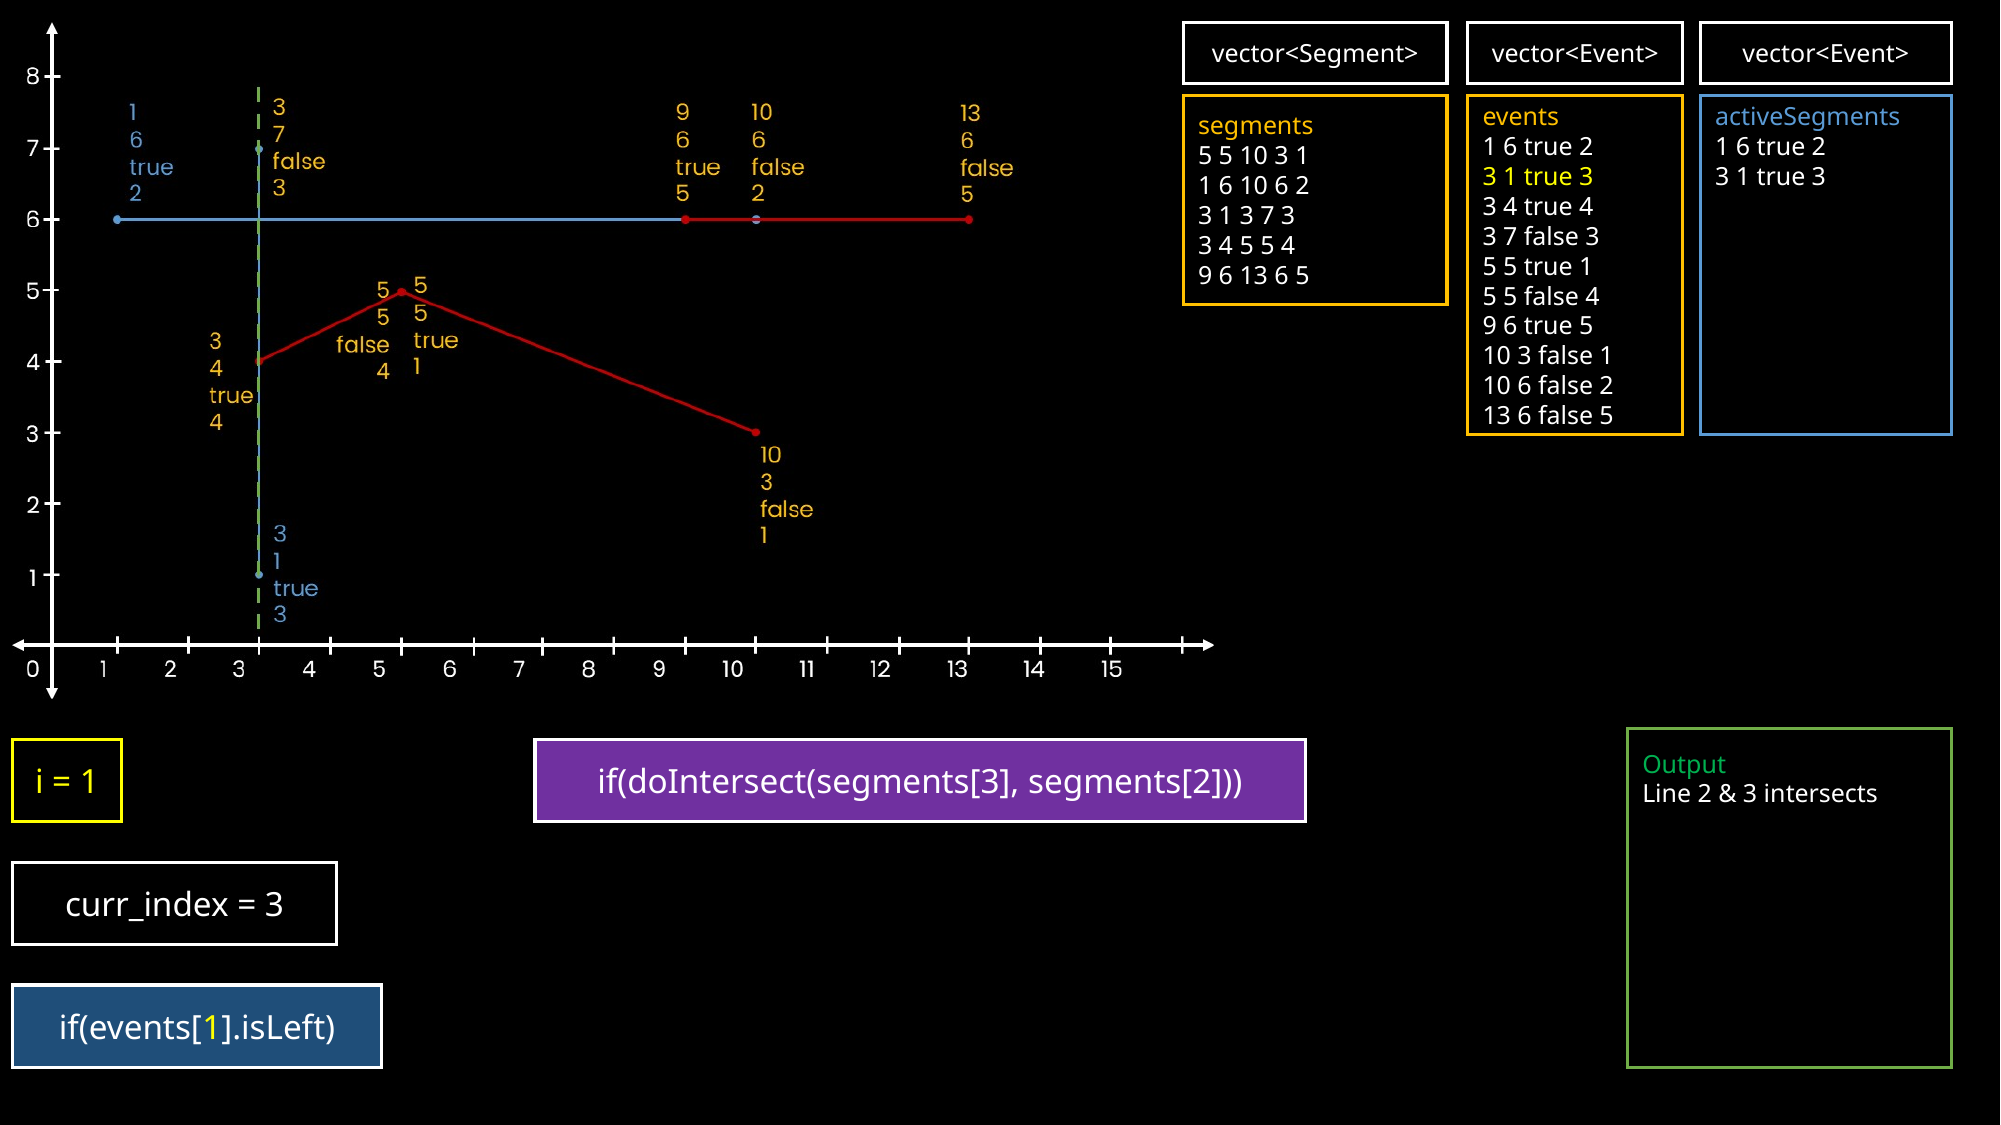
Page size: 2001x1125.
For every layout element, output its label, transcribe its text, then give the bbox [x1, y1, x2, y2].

text_box vector<Event> [1699, 22, 1952, 84]
text_box if(doIntersect(segments[3], segments[2])) [534, 738, 1307, 822]
picture [12, 22, 1214, 699]
text_box events 1 6 true 2 3 1 true 3 3 4 true 4 3 7 false 3 5 5 true 1 5 5 false 4 9 6 true 5 10 3 false 1 10 6 false 2 13 6 false 5 [1467, 94, 1684, 436]
text_box segments 5 5 10 3 1 1 6 10 6 2 3 1 3 7 3 3 4 5 5 4 9 6 13 6 5 [1214, 94, 1448, 305]
text_box vector<Segment> [1214, 22, 1448, 84]
text_box if(events[1].isLeft) [12, 984, 383, 1068]
text_box Output Line 2 & 3 intersects [1627, 727, 1952, 1068]
text_box vector<Event> [1467, 22, 1684, 84]
text_box i = 1 [12, 738, 122, 822]
text_box activeSegments 1 6 true 2 3 1 true 3 [1699, 94, 1952, 436]
text_box curr_index = 3 [12, 861, 338, 945]
